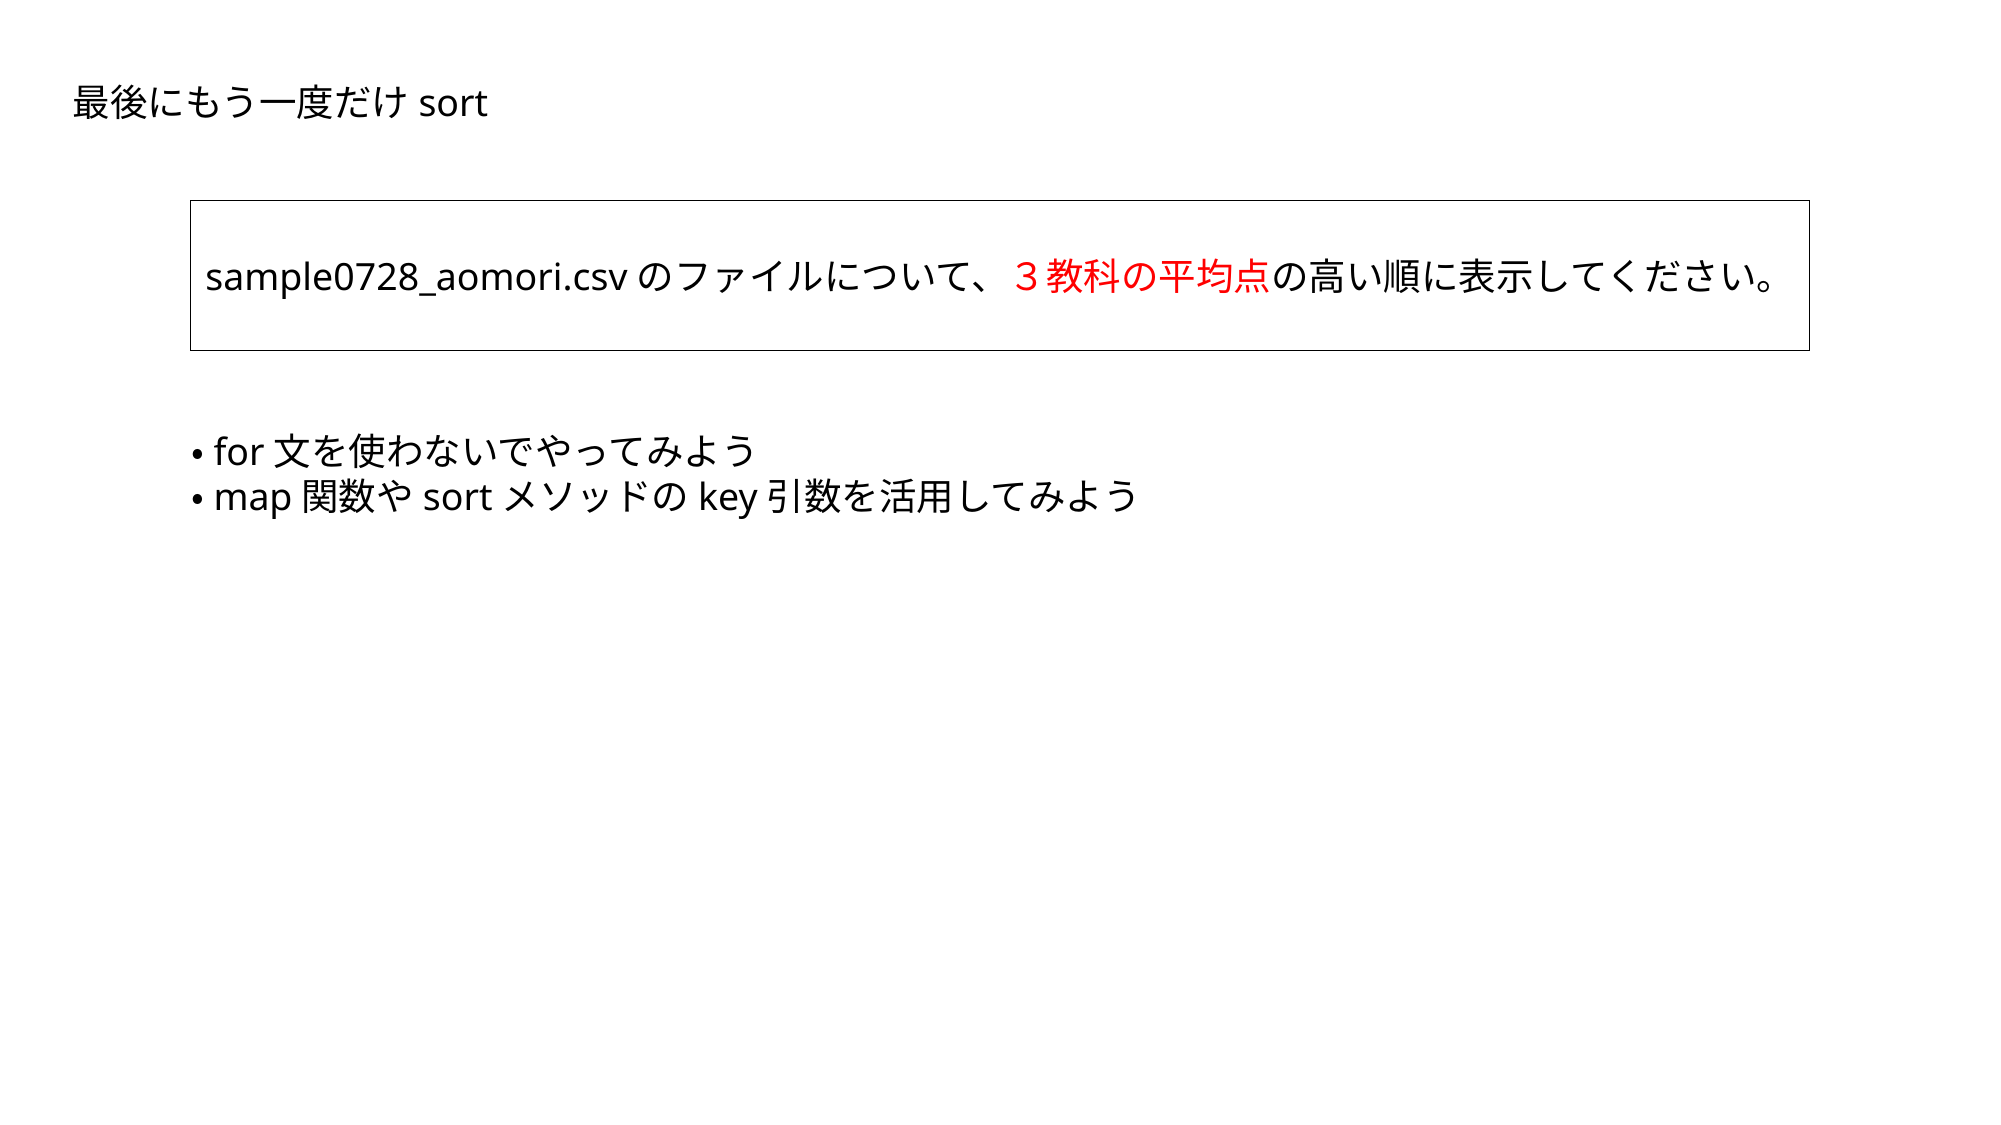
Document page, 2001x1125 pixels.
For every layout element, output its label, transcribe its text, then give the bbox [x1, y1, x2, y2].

text_box sample0728_aomori.csvのファイルについて、３教科の平均点の高い順に表示してください。 [190, 200, 1810, 351]
text_box 最後にもう一度だけsort [58, 71, 503, 132]
text_box ・for文を使わないでやってみよう ・map関数やsortメソッドのkey引数を活用してみよう [177, 420, 1156, 526]
